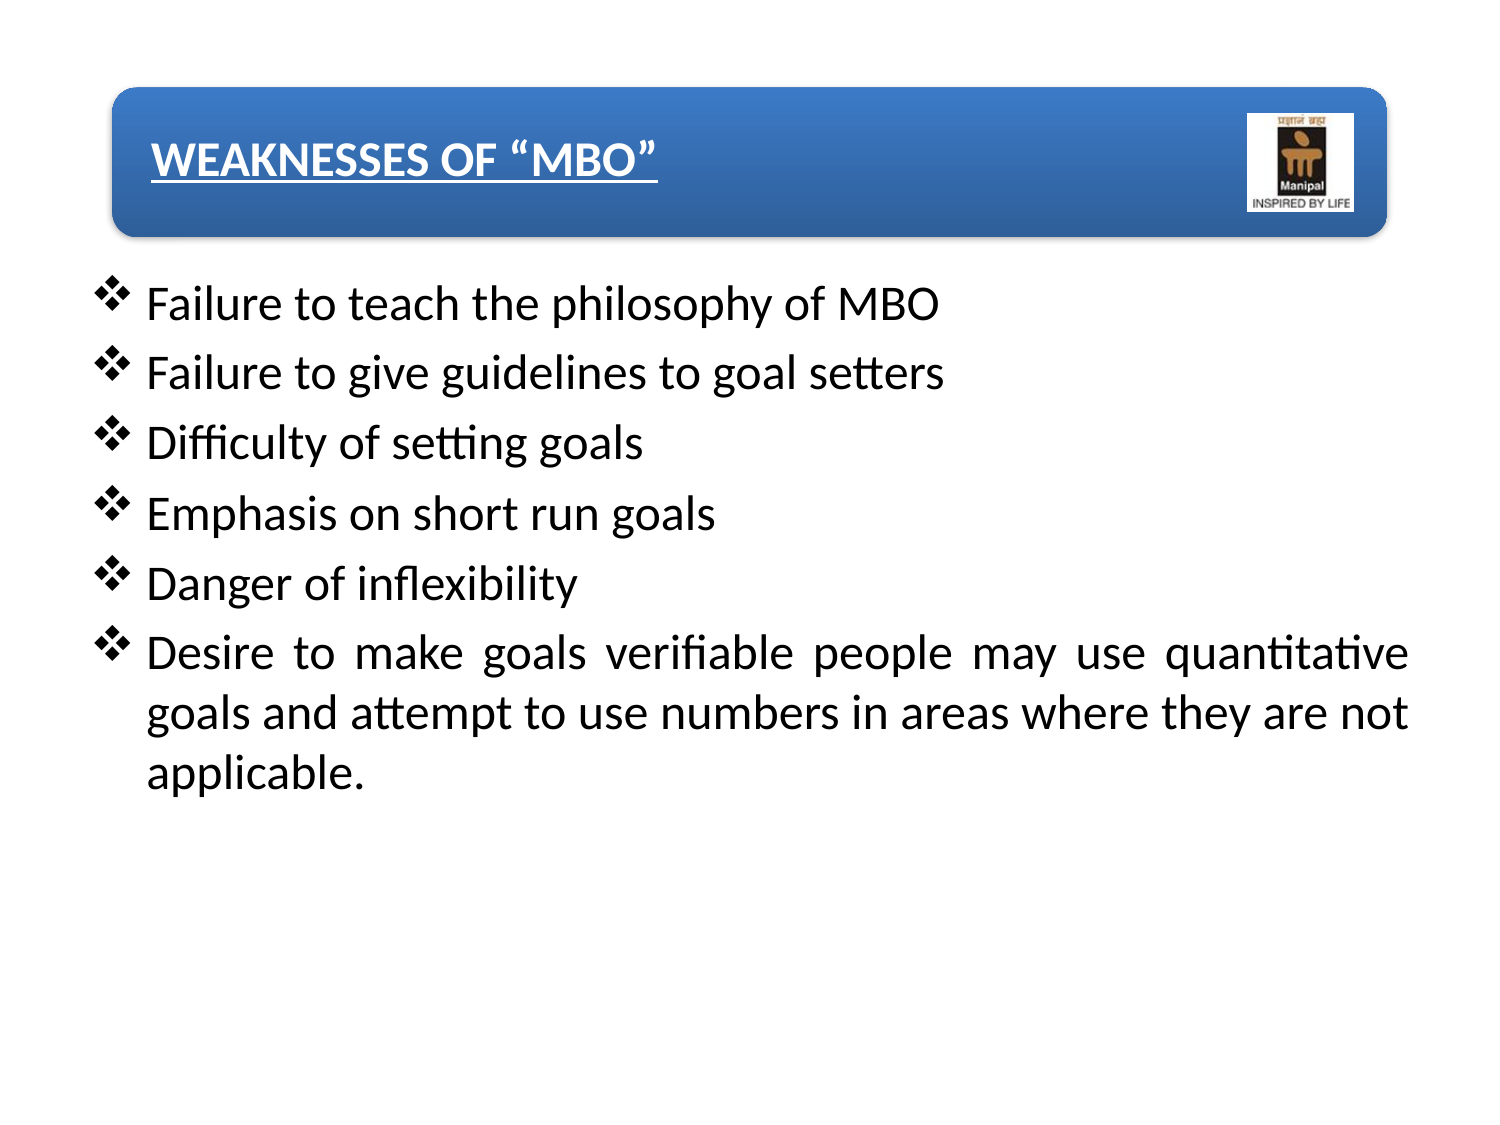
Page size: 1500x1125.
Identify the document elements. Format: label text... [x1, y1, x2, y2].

title WEAKNESSES OF “MBO” [135, 62, 1486, 250]
list Failure to teach the philosophy of MBO Failure to give guidelines to goal setters Difficulty of setting goals Emphasis on short run goals Danger of inflexibility Desire to make goals verifiable people may use quantitative goals and attempt to use numbers in areas where they are not applicable. [75, 262, 1425, 1005]
text_box [112, 87, 135, 238]
picture [1246, 113, 1354, 212]
